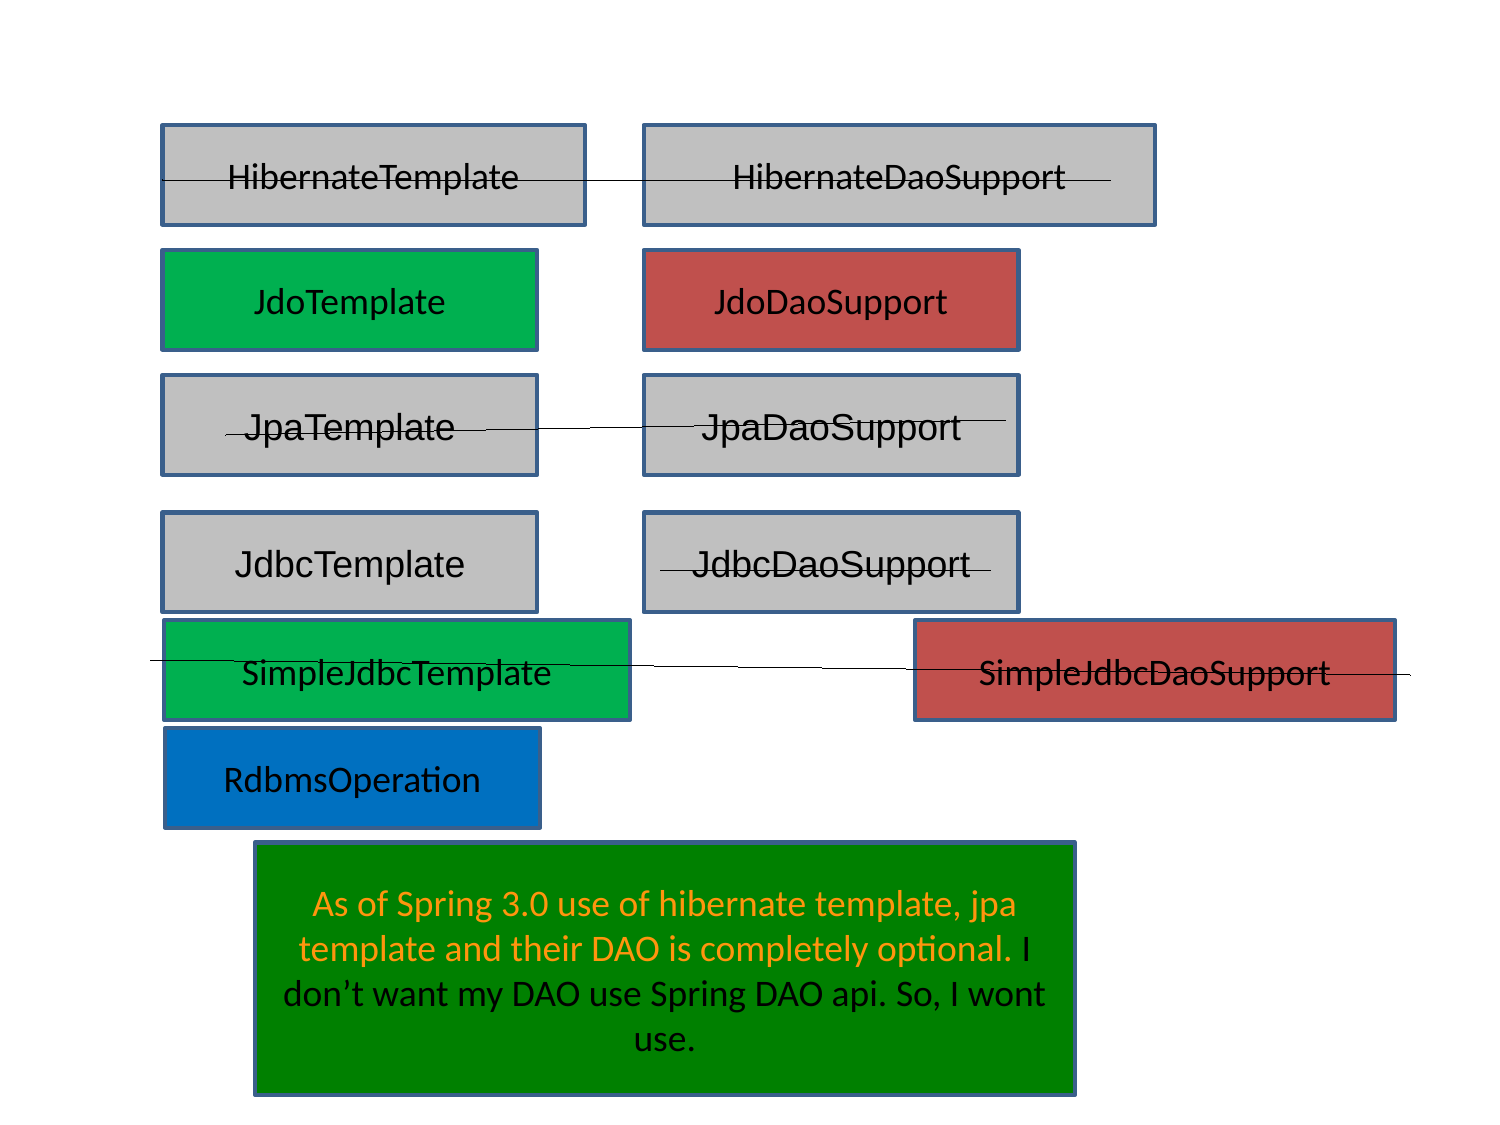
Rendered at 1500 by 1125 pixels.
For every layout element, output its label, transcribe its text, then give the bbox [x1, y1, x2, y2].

text_box JdbcDaoSupport [643, 512, 1019, 613]
text_box JdbcTemplate [162, 512, 538, 613]
text_box HibernateTemplate [162, 181, 585, 225]
text_box SimpleJdbcTemplate [163, 620, 630, 720]
text_box As of Spring 3.0 use of hibernate template, jpa template and their DAO is completely optional. I don’t want my DAO use Spring DAO api. So, I wont use. [255, 842, 1075, 1095]
text_box HibernateTemplate [162, 125, 585, 180]
text_box JdoTemplate [162, 249, 538, 350]
text_box JpaTemplate [162, 375, 538, 475]
text_box HibernateDaoSupport [643, 125, 1155, 225]
text_box JpaDaoSupport [643, 375, 1019, 475]
text_box RdbmsOperation [165, 727, 540, 828]
text_box SimpleJdbcDaoSupport [914, 620, 1395, 720]
text_box JdoDaoSupport [643, 249, 1019, 350]
